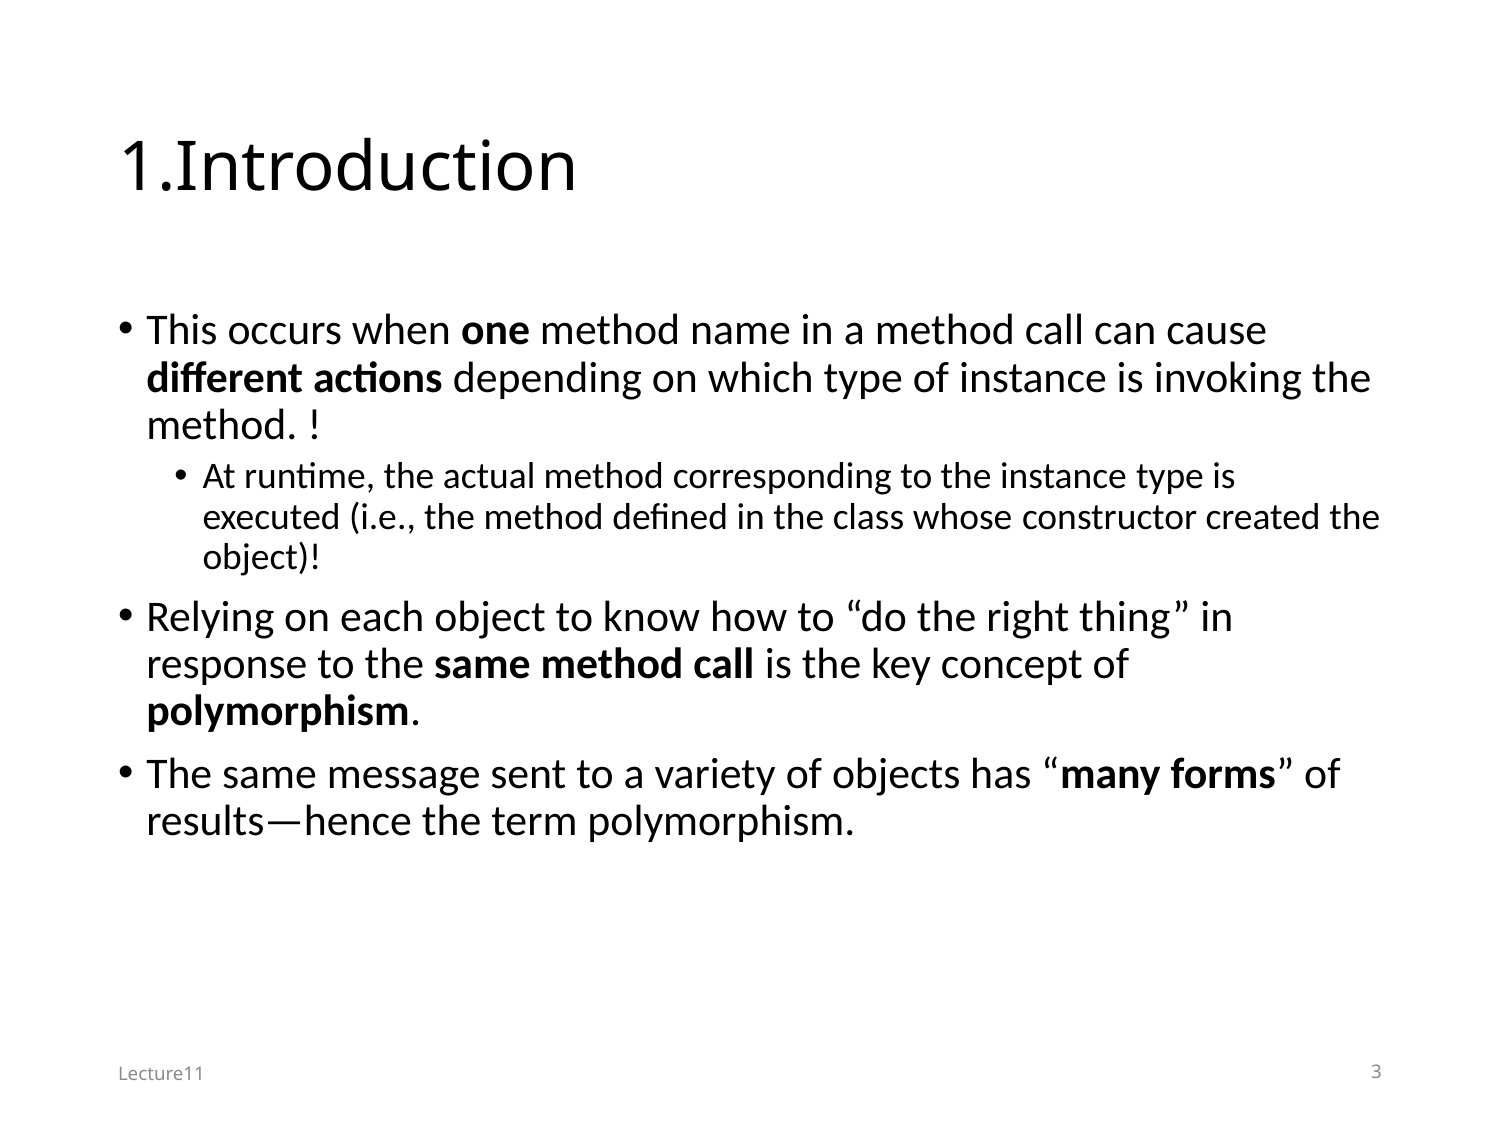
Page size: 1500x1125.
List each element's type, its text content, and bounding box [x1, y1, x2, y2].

slide_number Lecture11 [103, 1042, 441, 1103]
list This occurs when one method name in a method call can cause different actions depending on which type of instance is invoking the method. ! At runtime, the actual method corresponding to the instance type is executed (i.e., the method defined in the class whose constructor created the object)! Relying on each object to know how to “do the right thing” in response to the same method call is the key concept of polymorphism. The same message sent to a variety of objects has “many forms” of results—hence the term polymorphism. [103, 299, 1397, 1014]
title 1.Introduction [103, 59, 1397, 278]
slide_number 3 [1059, 1042, 1397, 1103]
